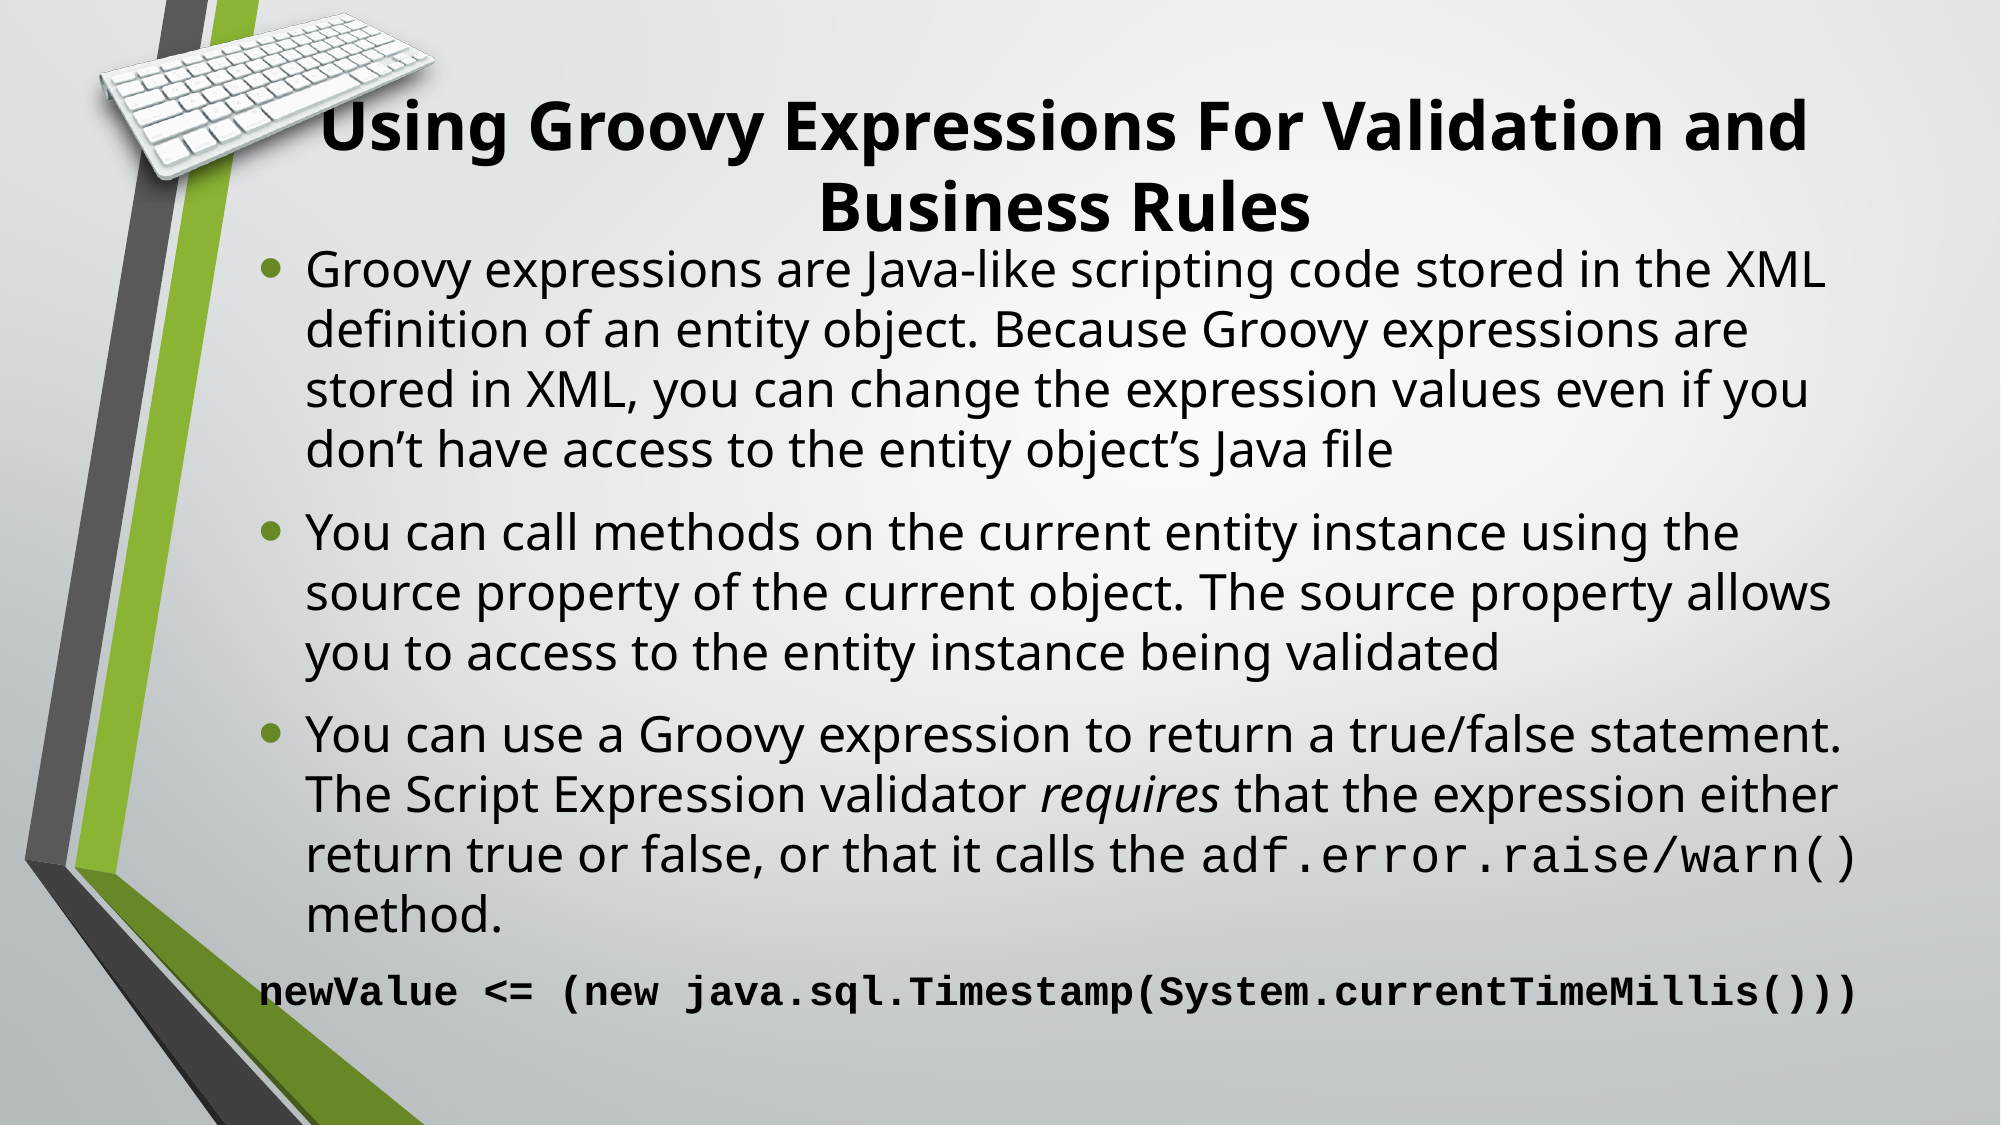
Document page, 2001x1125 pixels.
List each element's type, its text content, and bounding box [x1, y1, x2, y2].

picture [78, 0, 452, 203]
list Groovy expressions are Java-like scripting code stored in the XML definition of an entity object. Because Groovy expressions are stored in XML, you can change the expression values even if you don’t have access to the entity object’s Java file You can call methods on the current entity instance using the source property of the current object. The source property allows you to access to the entity instance being validated You can use a Groovy expression to return a true/false statement. The Script Expression validator requires that the expression either return true or false, or that it calls the adf.error.raise/warn() method. newValue <= (new java.sql.Timestamp(System.currentTimeMillis())) [243, 230, 1887, 1101]
title Using Groovy Expressions For Validation and Business Rules [243, 75, 1887, 230]
